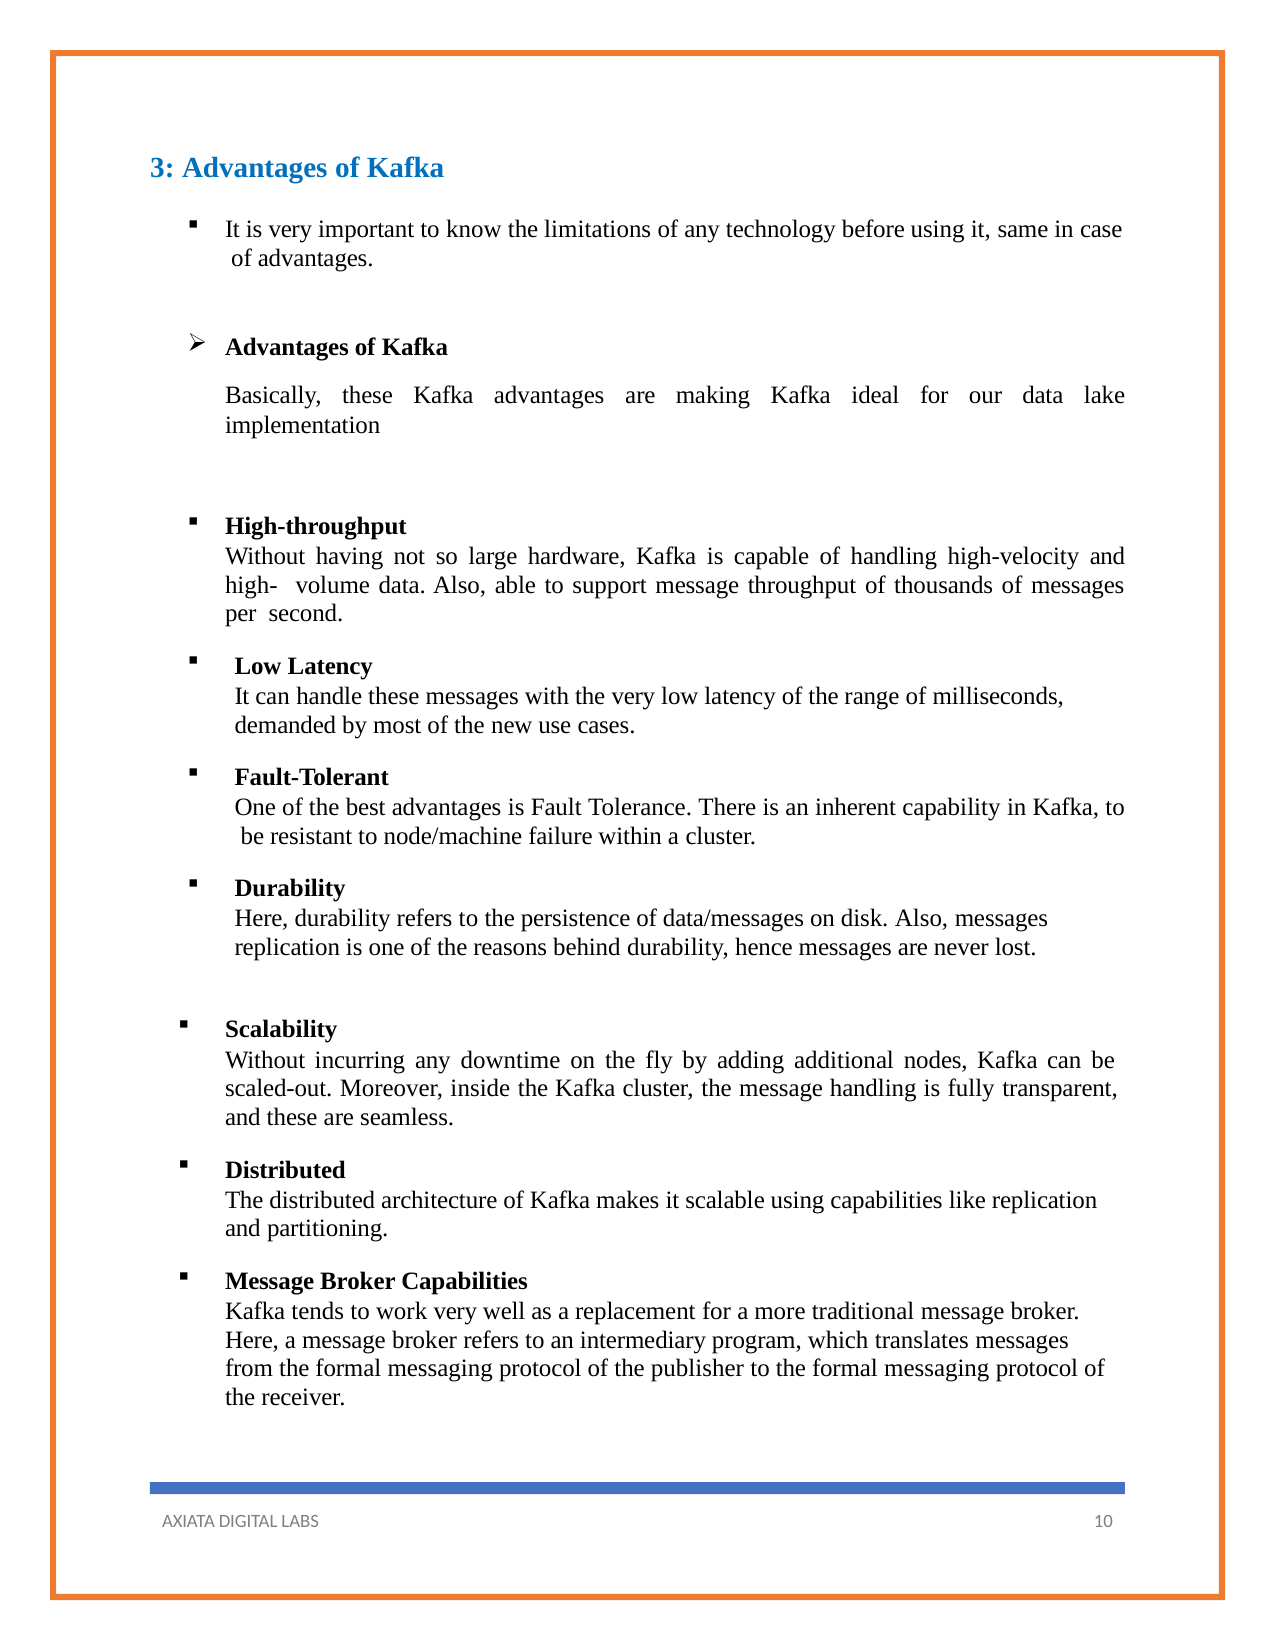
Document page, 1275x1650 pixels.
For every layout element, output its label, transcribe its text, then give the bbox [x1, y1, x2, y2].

text_box [50, 50, 1226, 1601]
footer AXIATA DIGITAL LABS [159, 1510, 327, 1650]
text_box 3: Advantages of Kafka It is very important to know the limitations of any technology before using it, same in case of advantages. Advantages of Kafka Basically, these Kafka advantages are making Kafka ideal for our data lake implementation High-throughput Without having not so large hardware, Kafka is capable of handling high-velocity and high- volume data. Also, able to support message throughput of thousands of messages per second. Low Latency It can handle these messages with the very low latency of the range of milliseconds, demanded by most of the new use cases. Fault-Tolerant One of the best advantages is Fault Tolerance. There is an inherent capability in Kafka, to be resistant to node/machine failure within a cluster. Durability Here, durability refers to the persistence of data/messages on disk. Also, messages replication is one of the reasons behind durability, hence messages are never lost. Scalability Without incurring any downtime on the fly by adding additional nodes, Kafka can be scaled-out. Moreover, inside the Kafka cluster, the message handling is fully transparent, and these are seamless. Distributed The distributed architecture of Kafka makes it scalable using capabilities like replication and partitioning. Message Broker Capabilities Kafka tends to work very well as a replacement for a more traditional message broker. Here, a message broker refers to an intermediary program, which translates messages from the formal messaging protocol of the publisher to the formal messaging protocol of the receiver. [147, 145, 1127, 1411]
slide_number 10 [1087, 1510, 1119, 1650]
